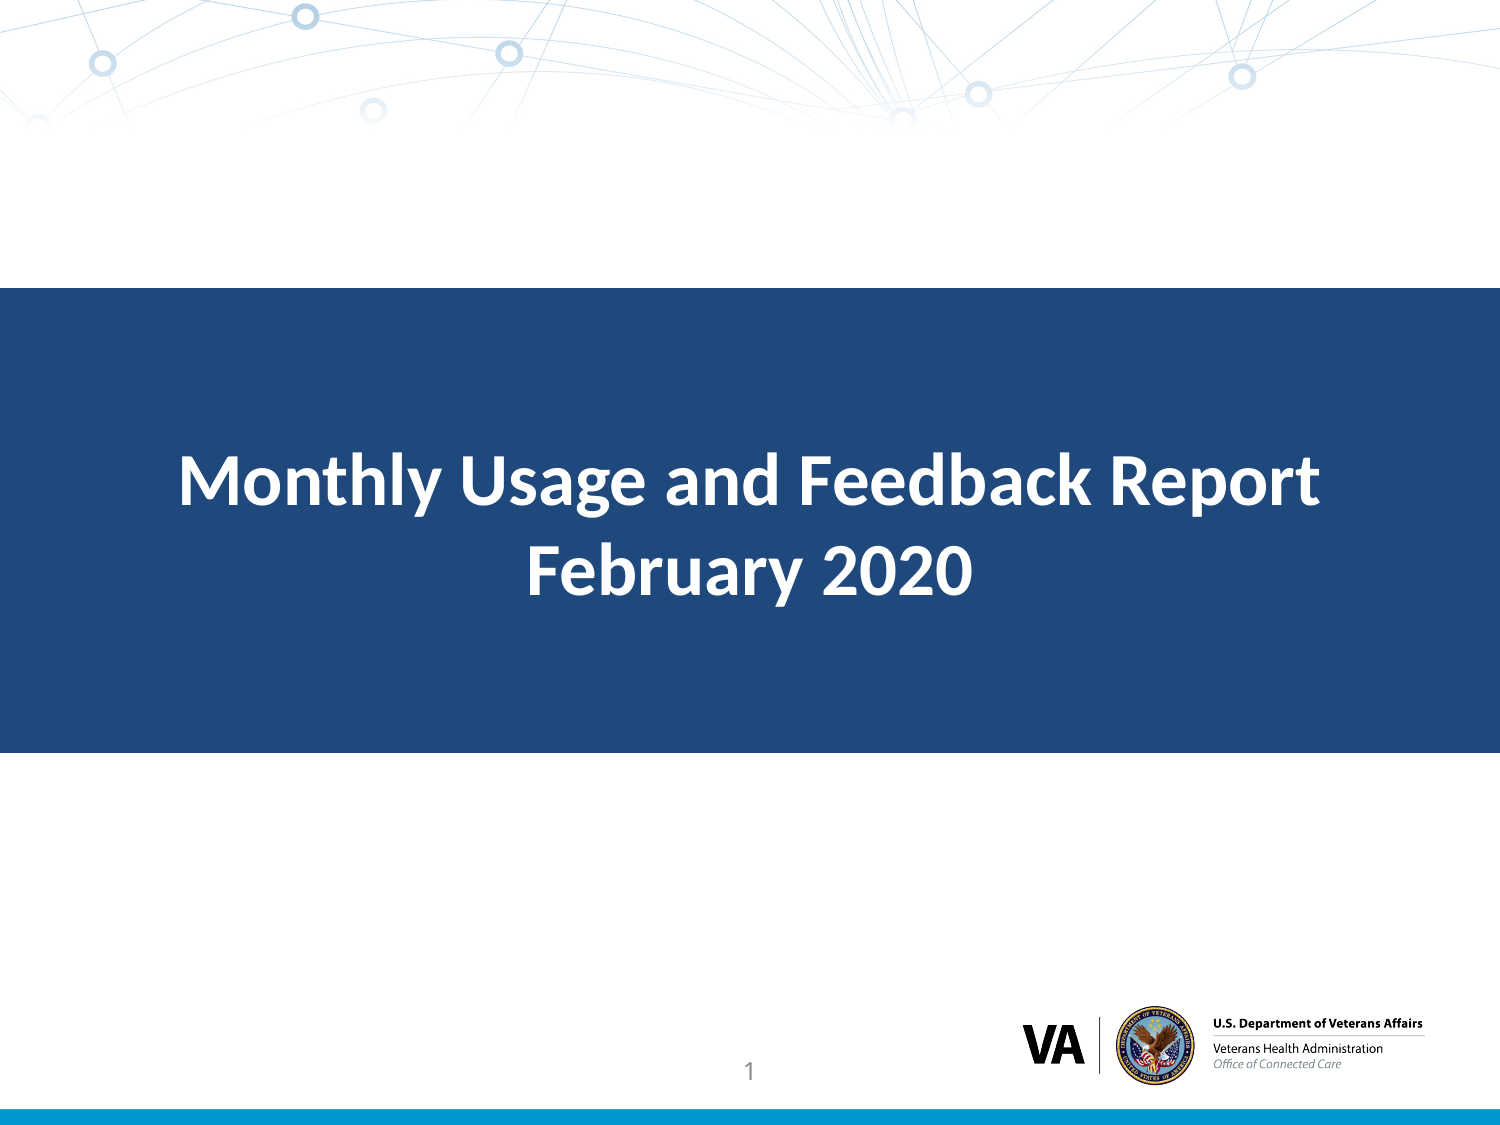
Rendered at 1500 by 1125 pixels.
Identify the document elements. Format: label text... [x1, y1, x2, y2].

picture [0, 753, 1500, 1109]
picture [0, 0, 1500, 288]
text_box Monthly Usage and Feedback Report February 2020 [0, 288, 1500, 753]
slide_number 1 [575, 1042, 925, 1103]
